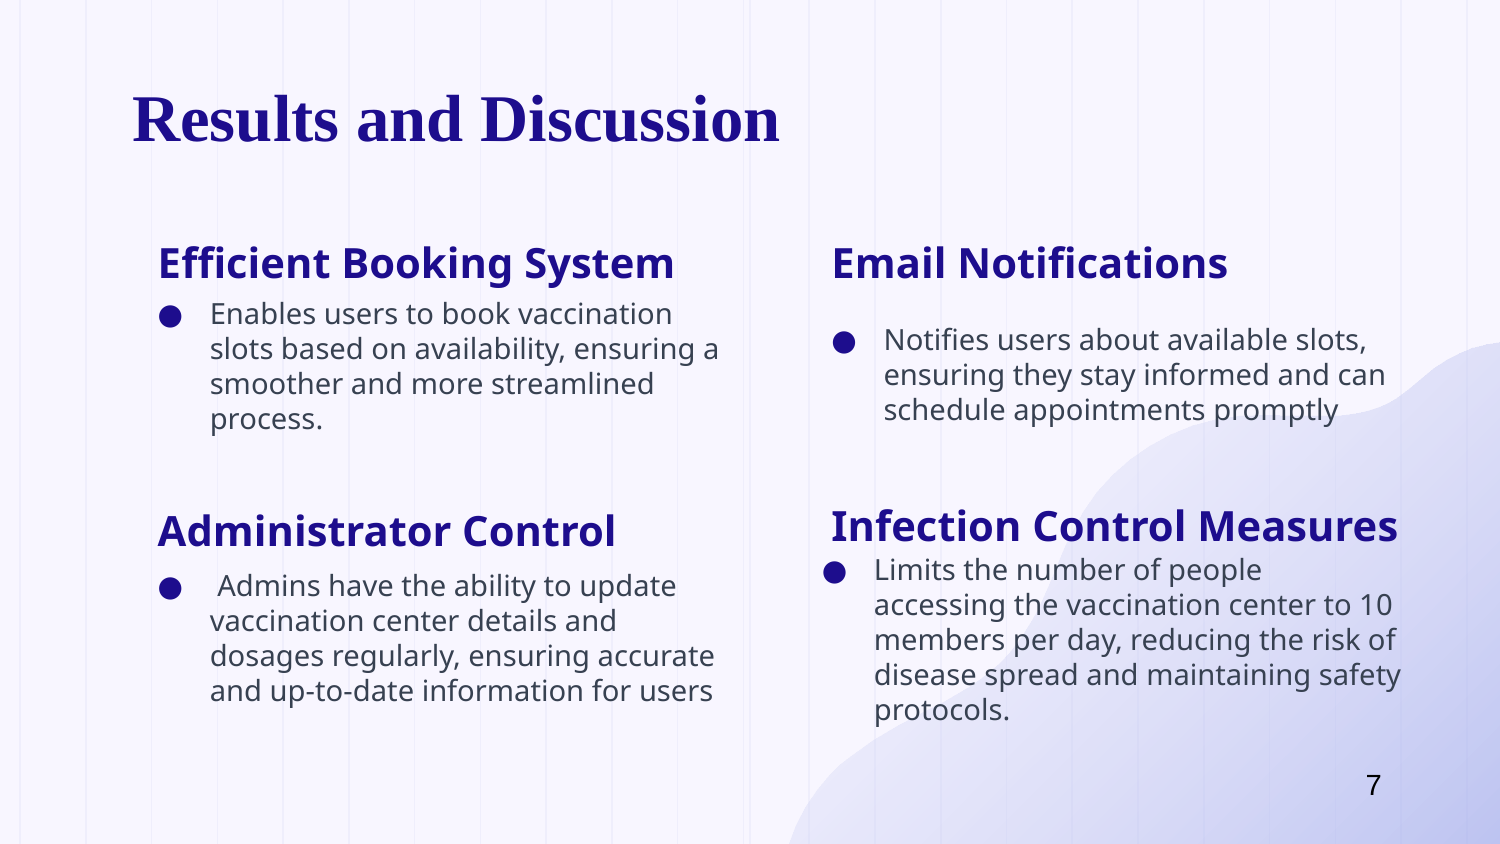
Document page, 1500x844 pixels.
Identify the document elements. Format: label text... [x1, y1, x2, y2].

title Results and Discussion [116, 59, 1383, 175]
text_box Email Notifications [793, 229, 1458, 295]
text_box Notifies users about available slots, ensuring they stay informed and can schedule appointments promptly [793, 308, 1427, 439]
subtitle Efficient Booking System [119, 229, 784, 295]
text_box 7 [1350, 758, 1444, 809]
text_box Infection Control Measures [793, 496, 1427, 553]
text_box Limits the number of people accessing the vaccination center to 10 members per day, reducing the risk of disease spread and maintaining safety protocols. [783, 574, 1417, 704]
subtitle Administrator Control [119, 501, 753, 558]
list Admins have the ability to update vaccination center details and dosages regularly, ensuring accurate and up-to-date information for users [119, 572, 753, 702]
list Enables users to book vaccination slots based on availability, ensuring a smoother and more streamlined process. [119, 292, 753, 439]
